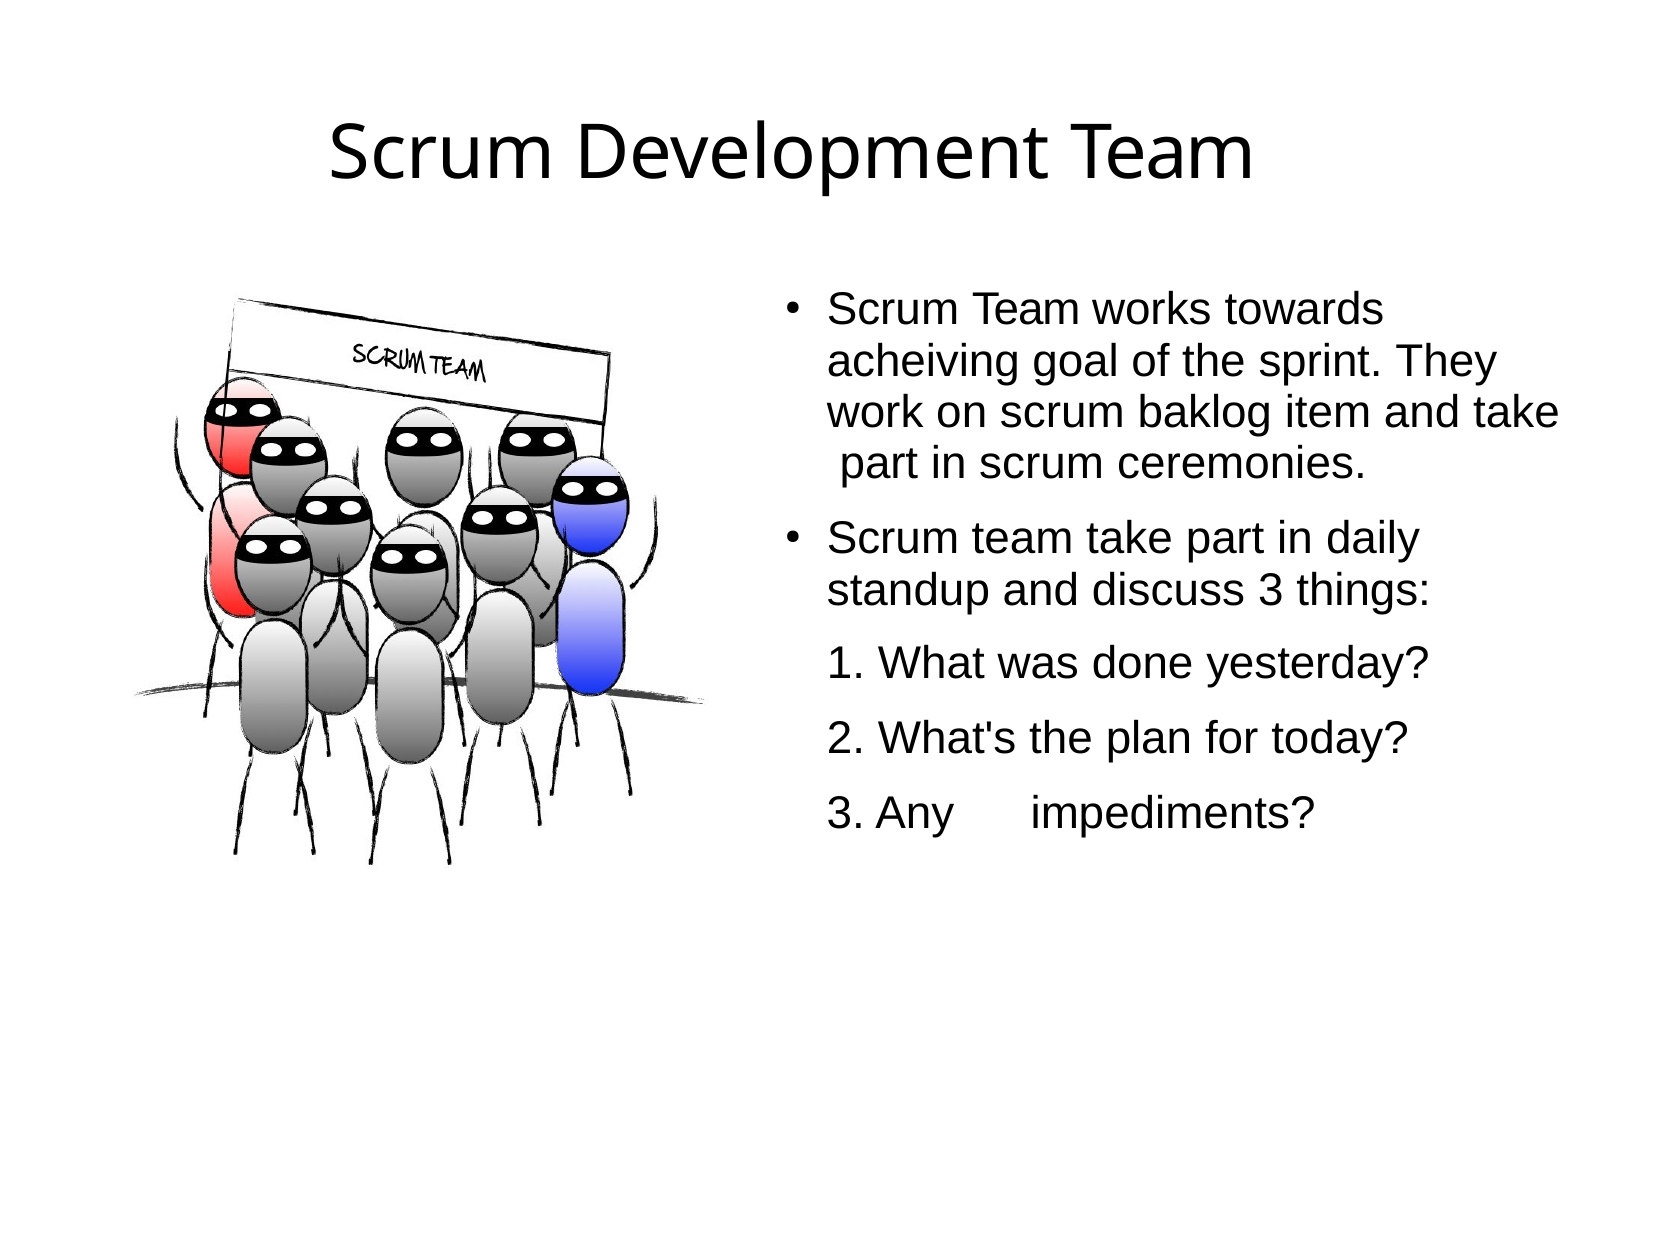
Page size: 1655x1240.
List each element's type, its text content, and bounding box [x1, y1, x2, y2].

title Scrum Development Team [326, 42, 1326, 252]
text_box ● [782, 290, 804, 318]
text_box Scrum Team works towards acheiving goal of the sprint. They work on scrum baklog item and take part in scrum ceremonies. Scrum team take part in daily standup and discuss 3 things: What was done yesterday? What's the plan for today? Any impediments? [824, 275, 1565, 838]
text_box [130, 291, 709, 869]
text_box ● [782, 520, 804, 547]
